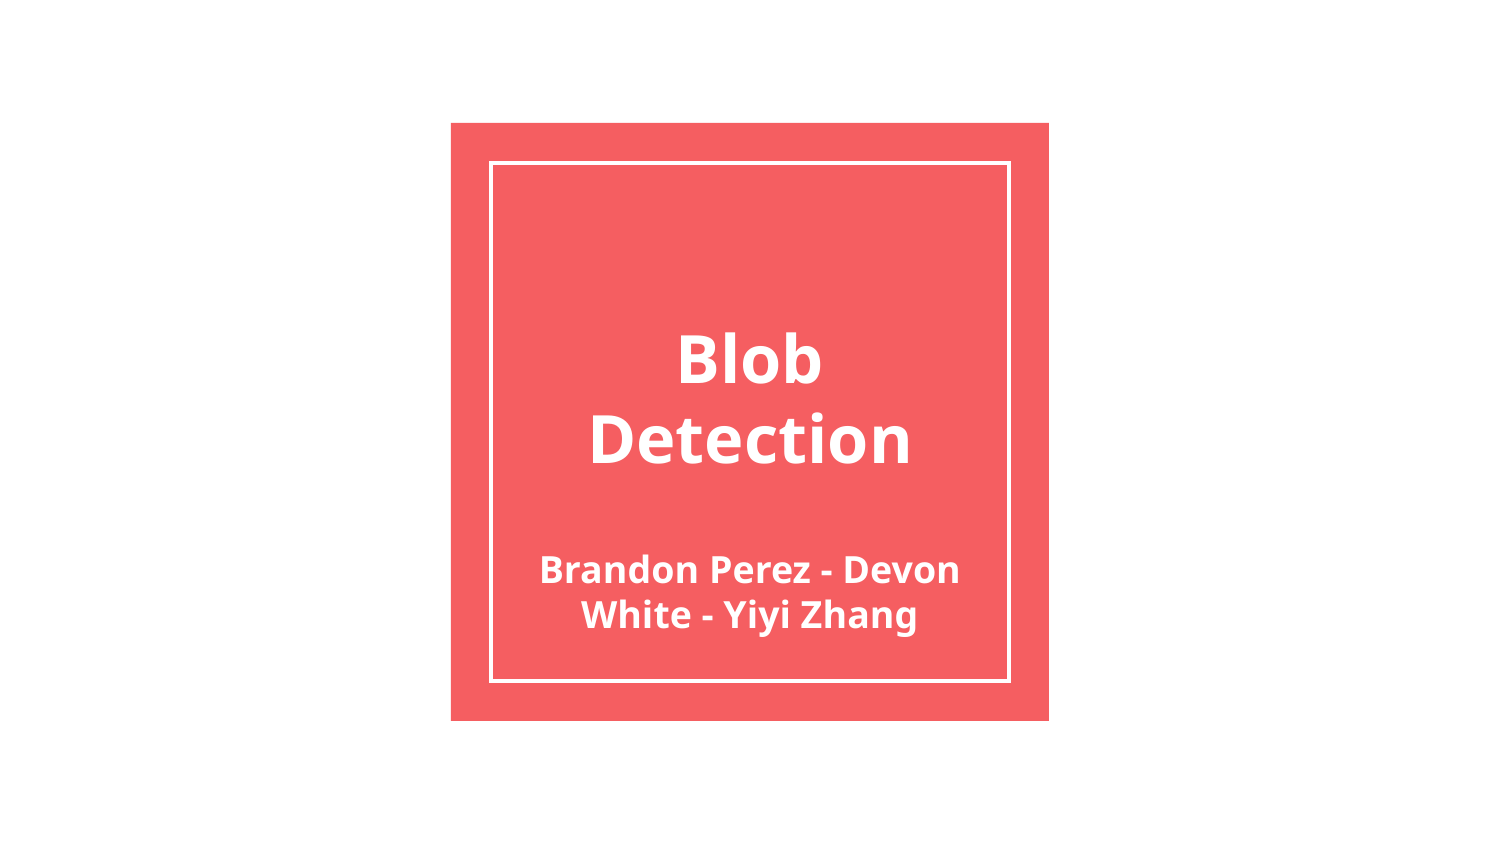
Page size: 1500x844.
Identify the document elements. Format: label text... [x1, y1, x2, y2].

title Blob Detection [507, 266, 993, 527]
subtitle Brandon Perez - Devon White - Yiyi Zhang [507, 535, 993, 651]
